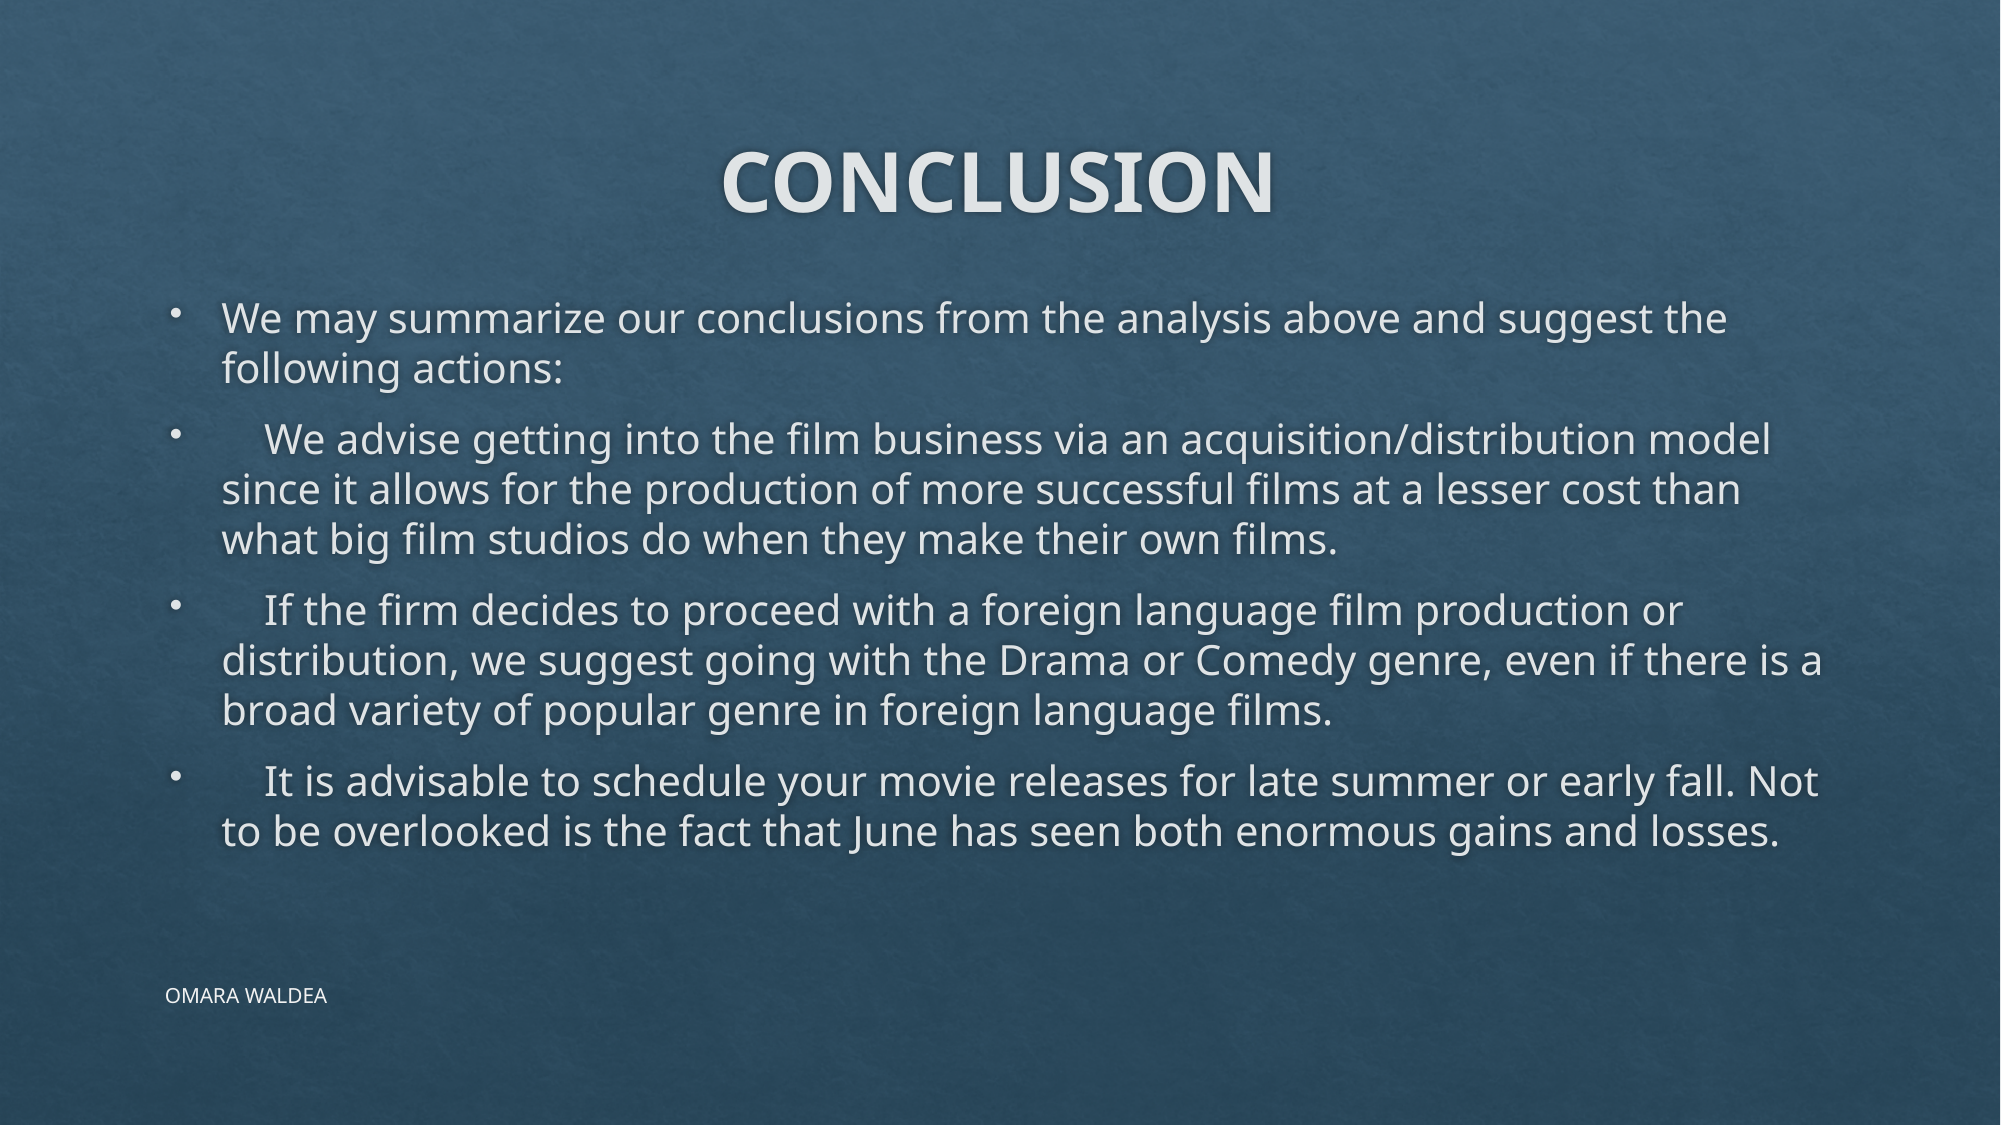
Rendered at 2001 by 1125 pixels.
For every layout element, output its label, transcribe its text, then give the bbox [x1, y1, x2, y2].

title CONCLUSION [149, 99, 1849, 260]
footer OMARA WALDEA [149, 965, 1245, 1025]
list We may summarize our conclusions from the analysis above and suggest the following actions: We advise getting into the film business via an acquisition/distribution model since it allows for the production of more successful films at a lesser cost than what big film studios do when they make their own films. If the firm decides to proceed with a foreign language film production or distribution, we suggest going with the Drama or Comedy genre, even if there is a broad variety of popular genre in foreign language films. It is advisable to schedule your movie releases for late summer or early fall. Not to be overlooked is the fact that June has seen both enormous gains and losses. [149, 284, 1849, 950]
